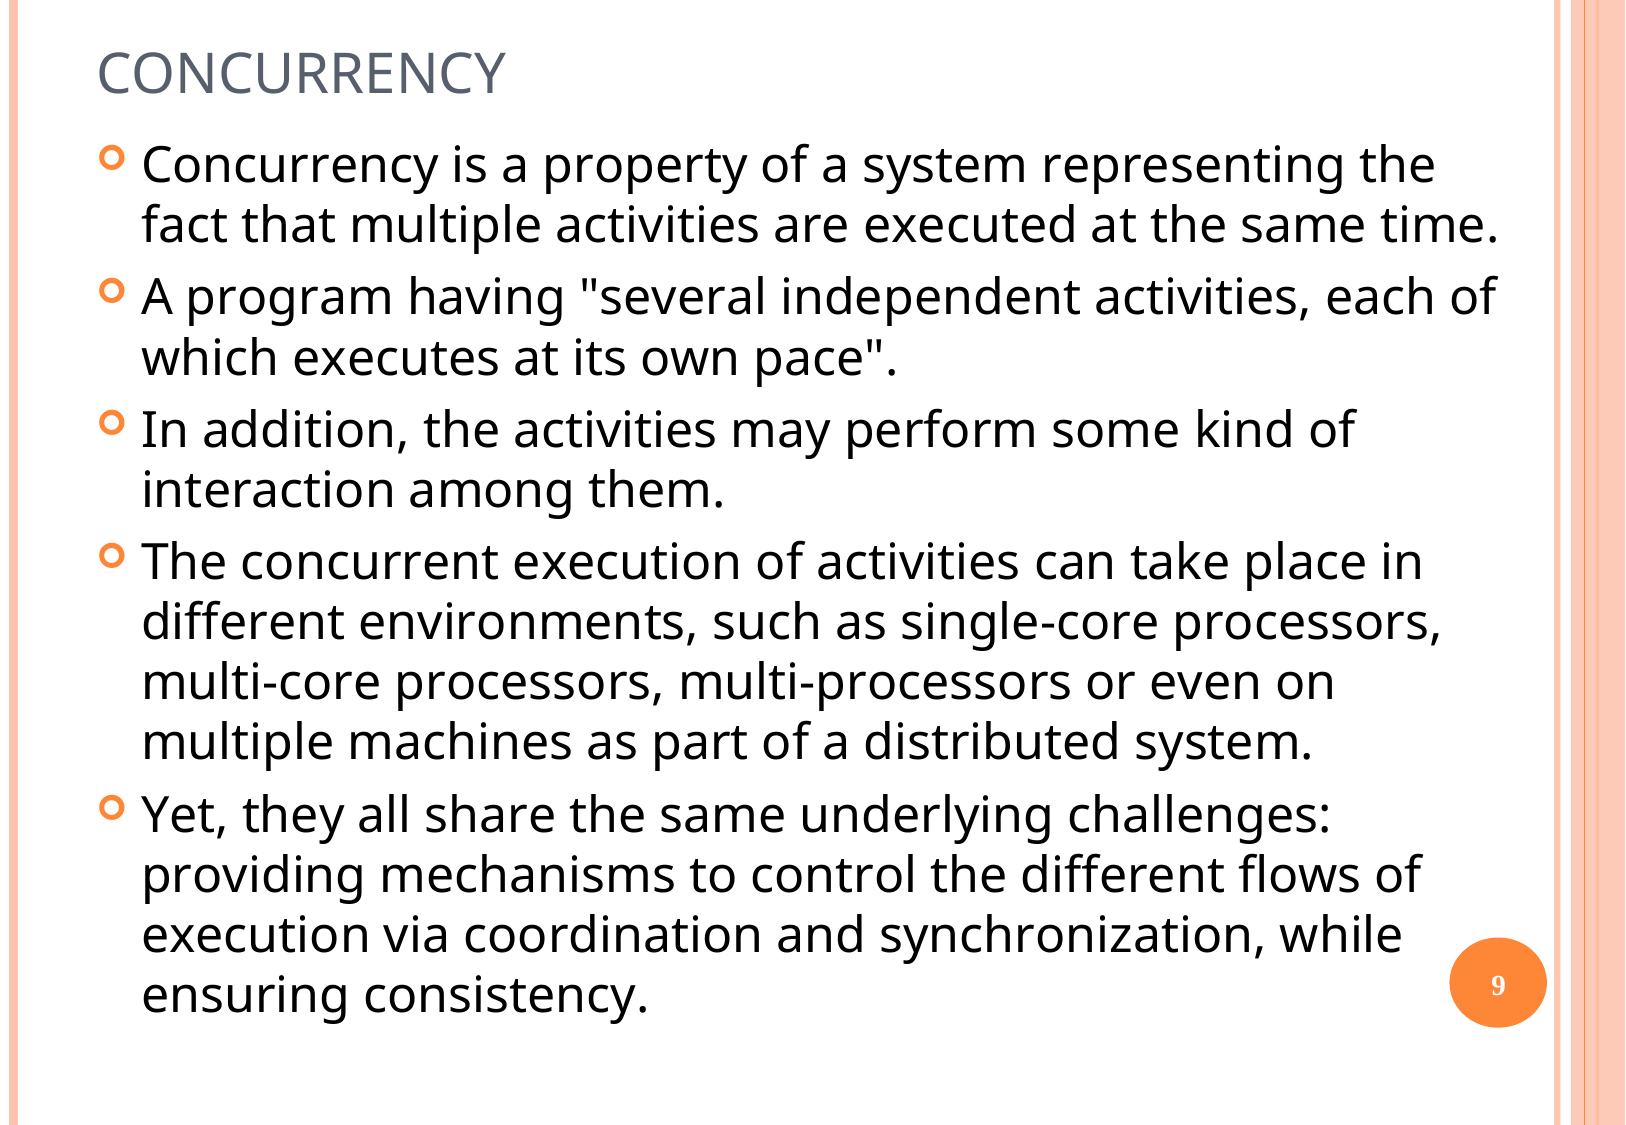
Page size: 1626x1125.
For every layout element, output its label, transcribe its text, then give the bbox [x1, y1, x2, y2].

title CONCURRENCY [81, 45, 1409, 113]
text_box <number> [1444, 940, 1553, 1026]
text_box Concurrency is a property of a system representing the fact that multiple activities are executed at the same time. A program having "several independent activities, each of which executes at its own pace". In addition, the activities may perform some kind of interaction among them. The concurrent execution of activities can take place in different environments, such as single-core processors, multi-core processors, multi-processors or even on multiple machines as part of a distributed system. Yet, they all share the same underlying challenges: providing mechanisms to control the different flows of execution via coordination and synchronization, while ensuring consistency. [81, 124, 1538, 1062]
